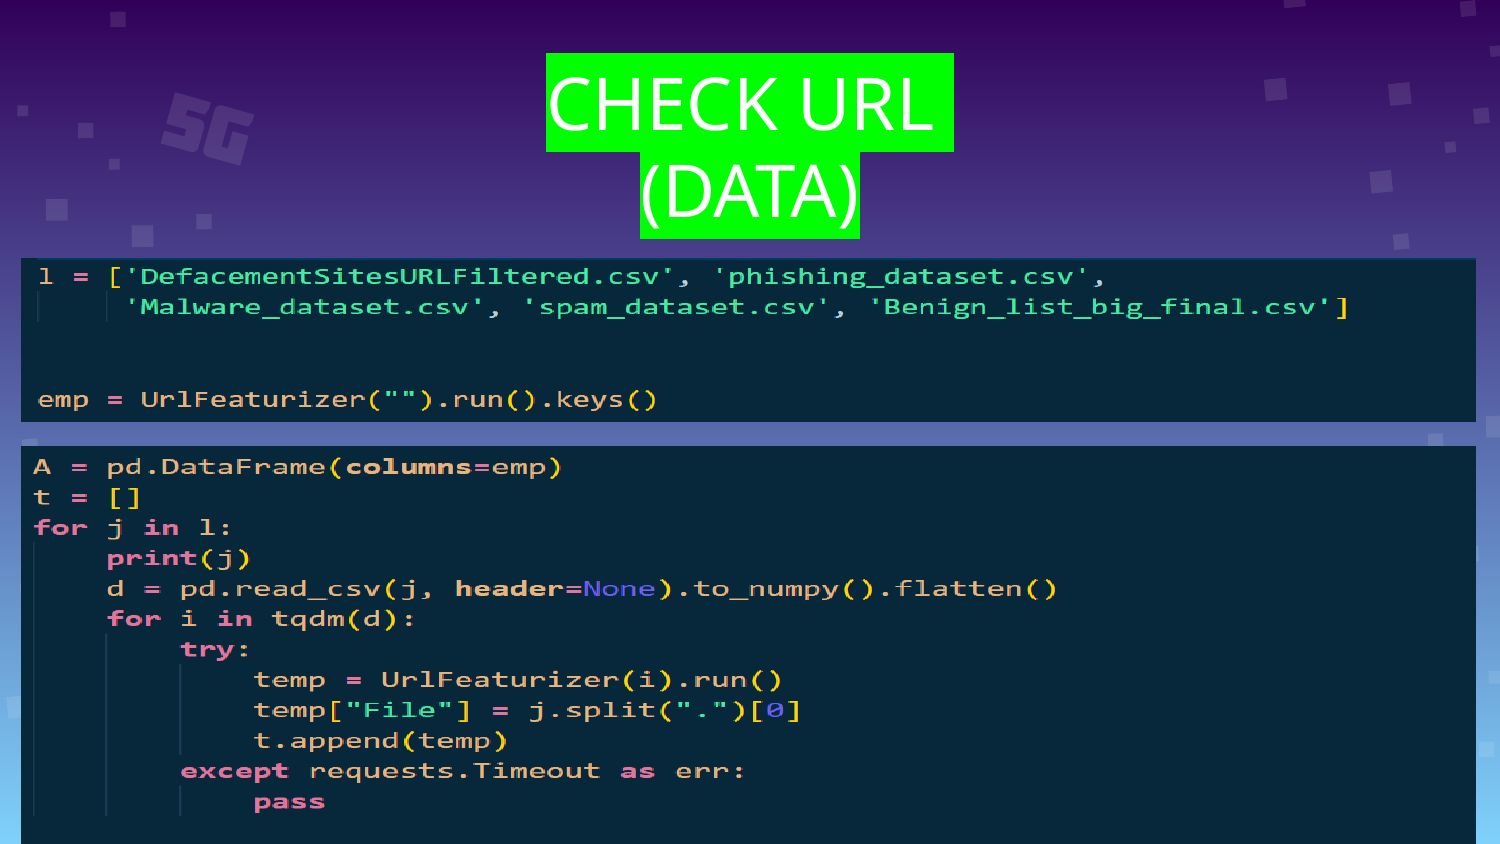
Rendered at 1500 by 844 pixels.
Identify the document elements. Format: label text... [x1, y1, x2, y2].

picture [21, 258, 1477, 423]
title CHECK URL (DATA) [118, 71, 1382, 219]
picture [21, 445, 1477, 844]
